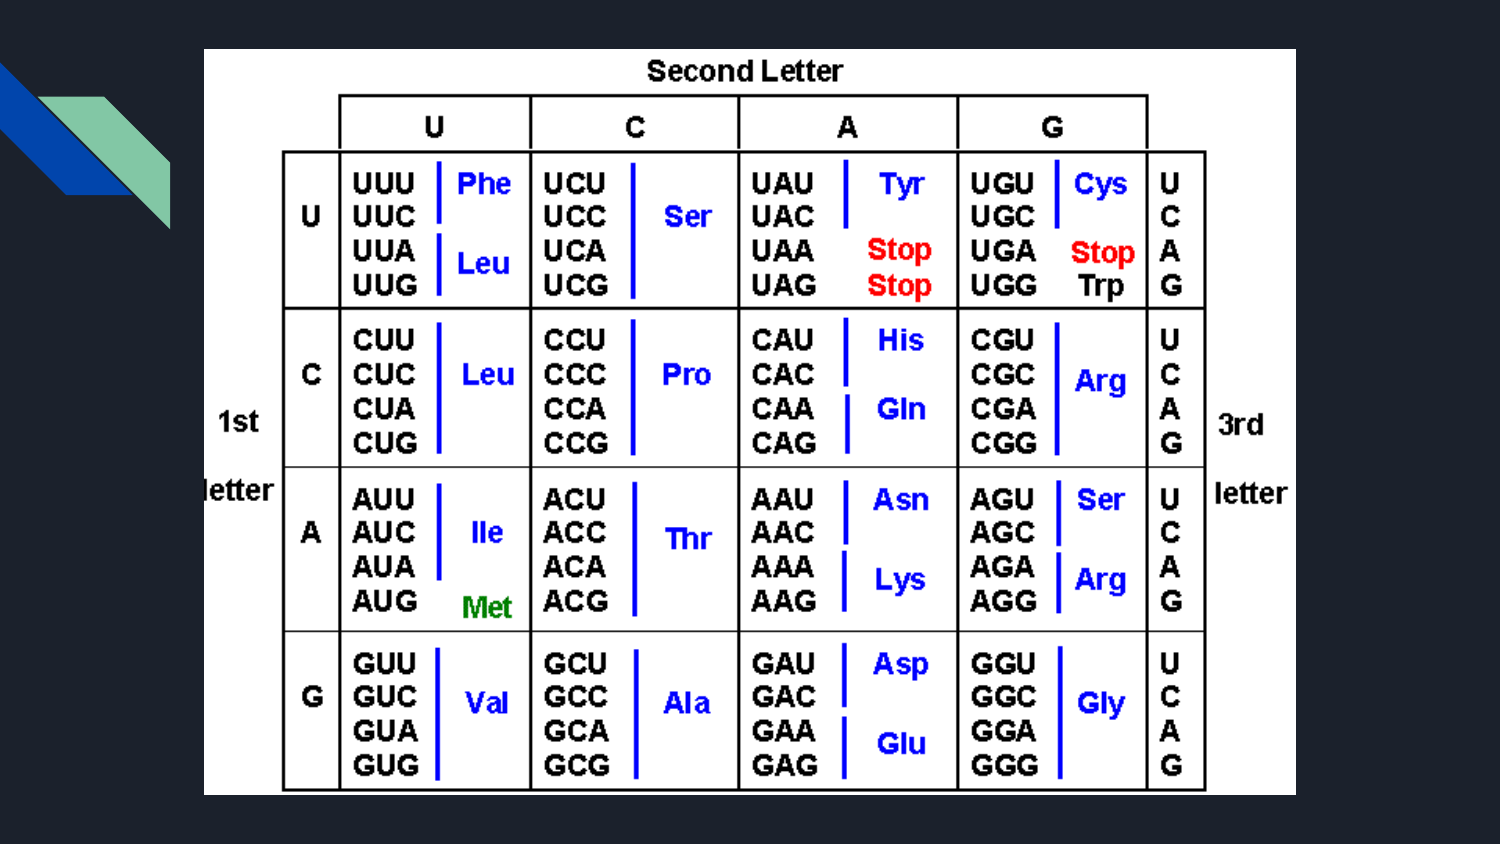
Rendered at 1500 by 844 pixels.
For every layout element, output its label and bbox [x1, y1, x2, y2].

picture [204, 48, 1296, 795]
